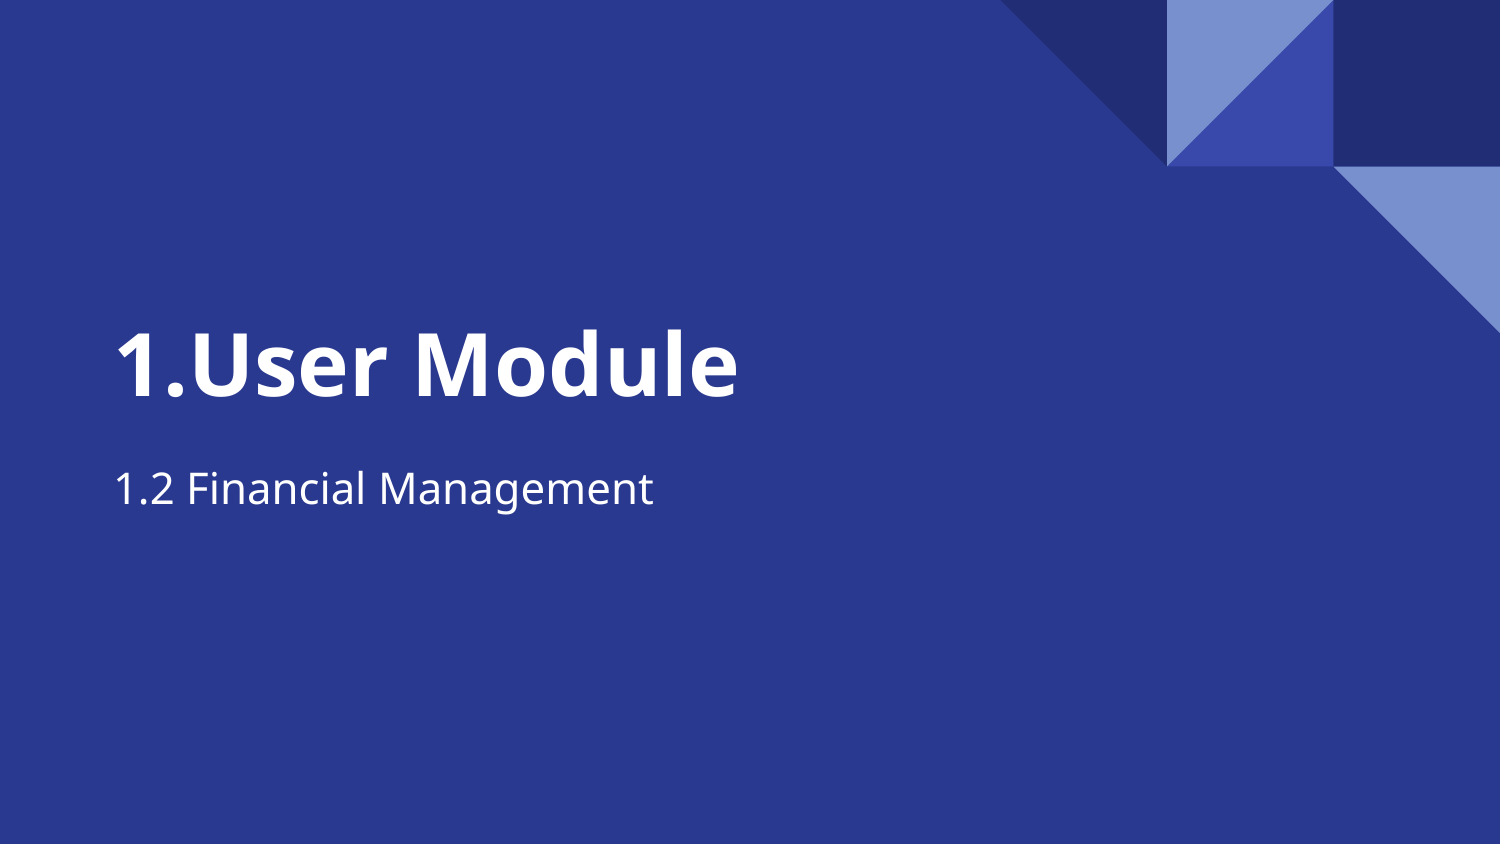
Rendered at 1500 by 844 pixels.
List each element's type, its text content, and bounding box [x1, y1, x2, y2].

title User Module [98, 291, 1447, 429]
subtitle 1.2 Financial Management [98, 445, 1447, 517]
